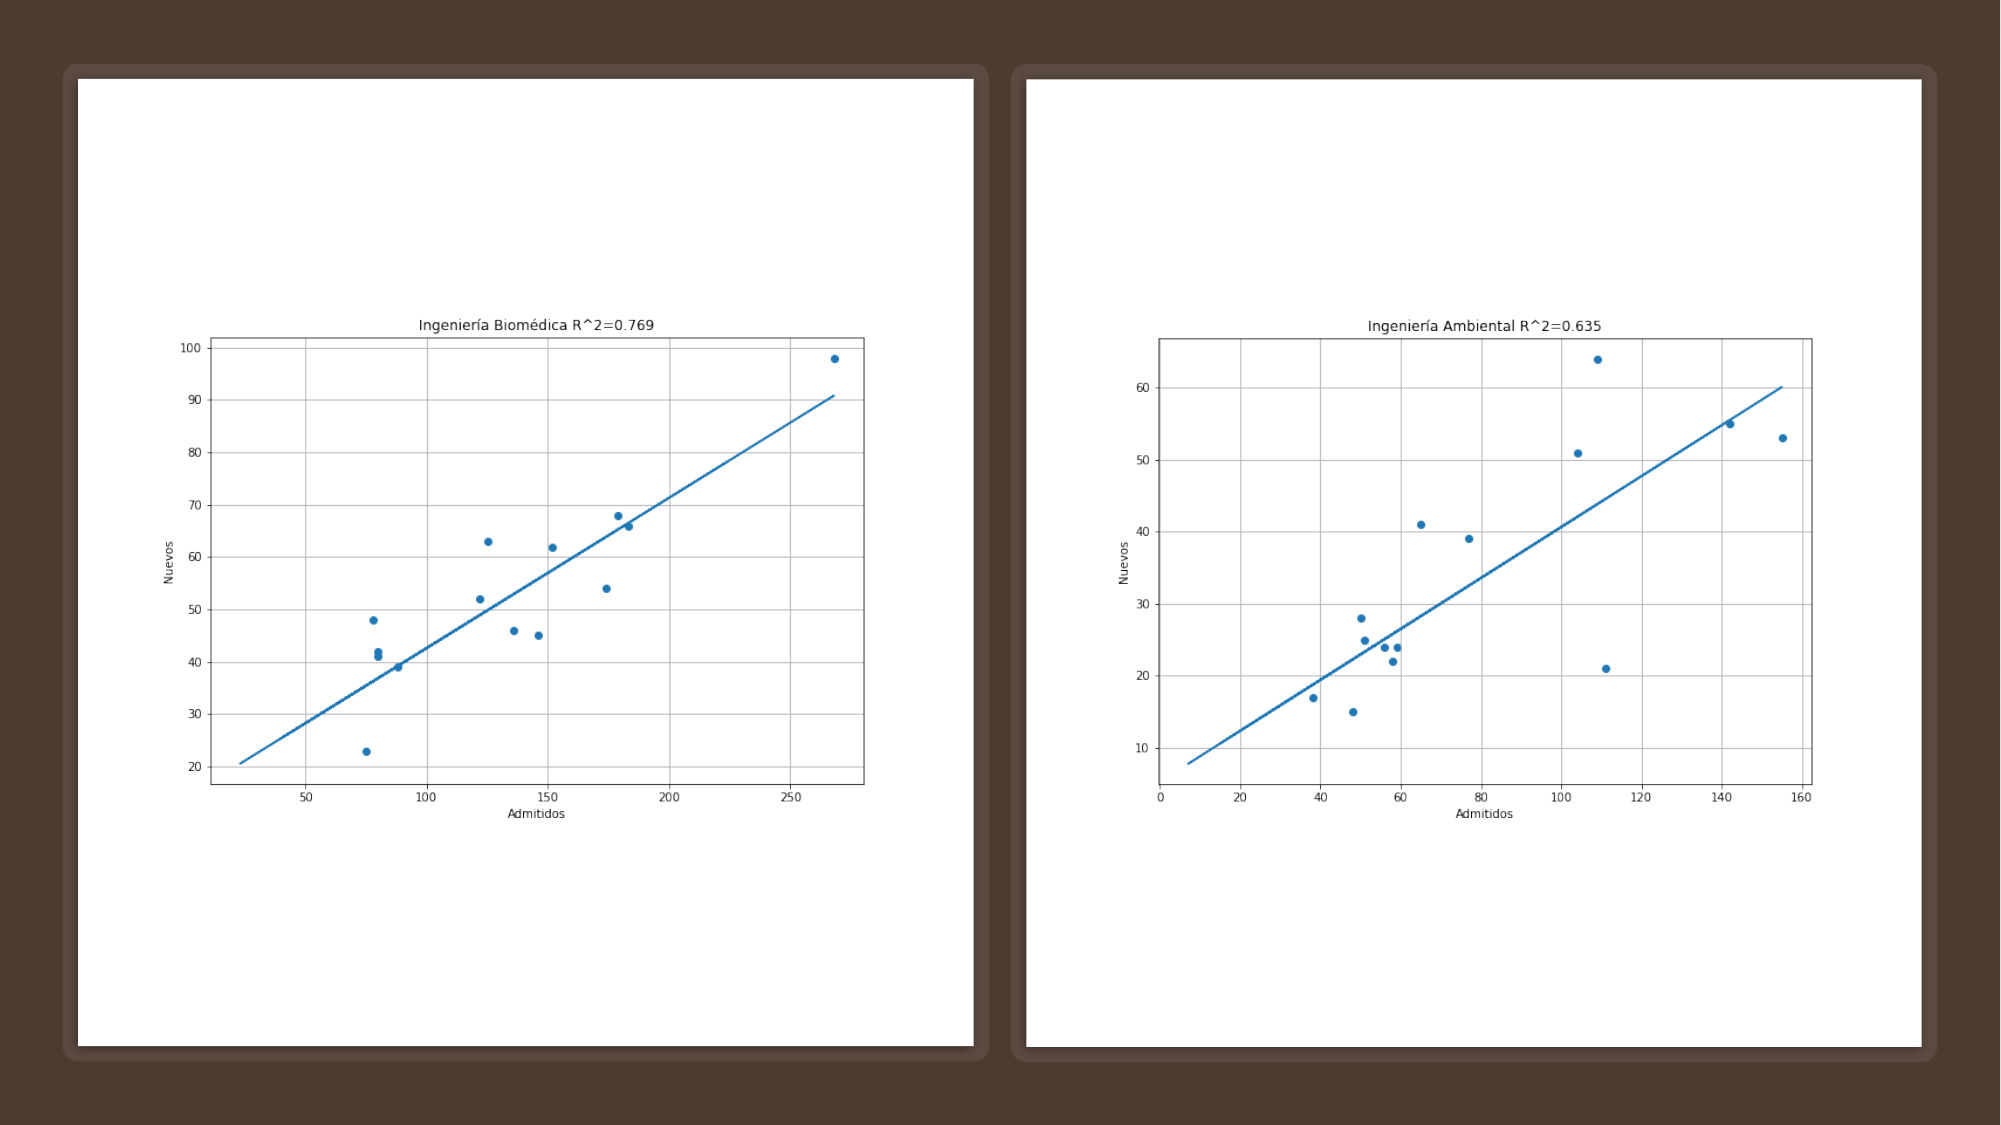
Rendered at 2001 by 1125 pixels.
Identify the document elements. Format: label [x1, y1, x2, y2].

picture [1053, 268, 1896, 858]
text_box [77, 77, 975, 1048]
picture [105, 267, 948, 858]
text_box [0, 0, 2000, 1125]
text_box [1025, 78, 1923, 1048]
